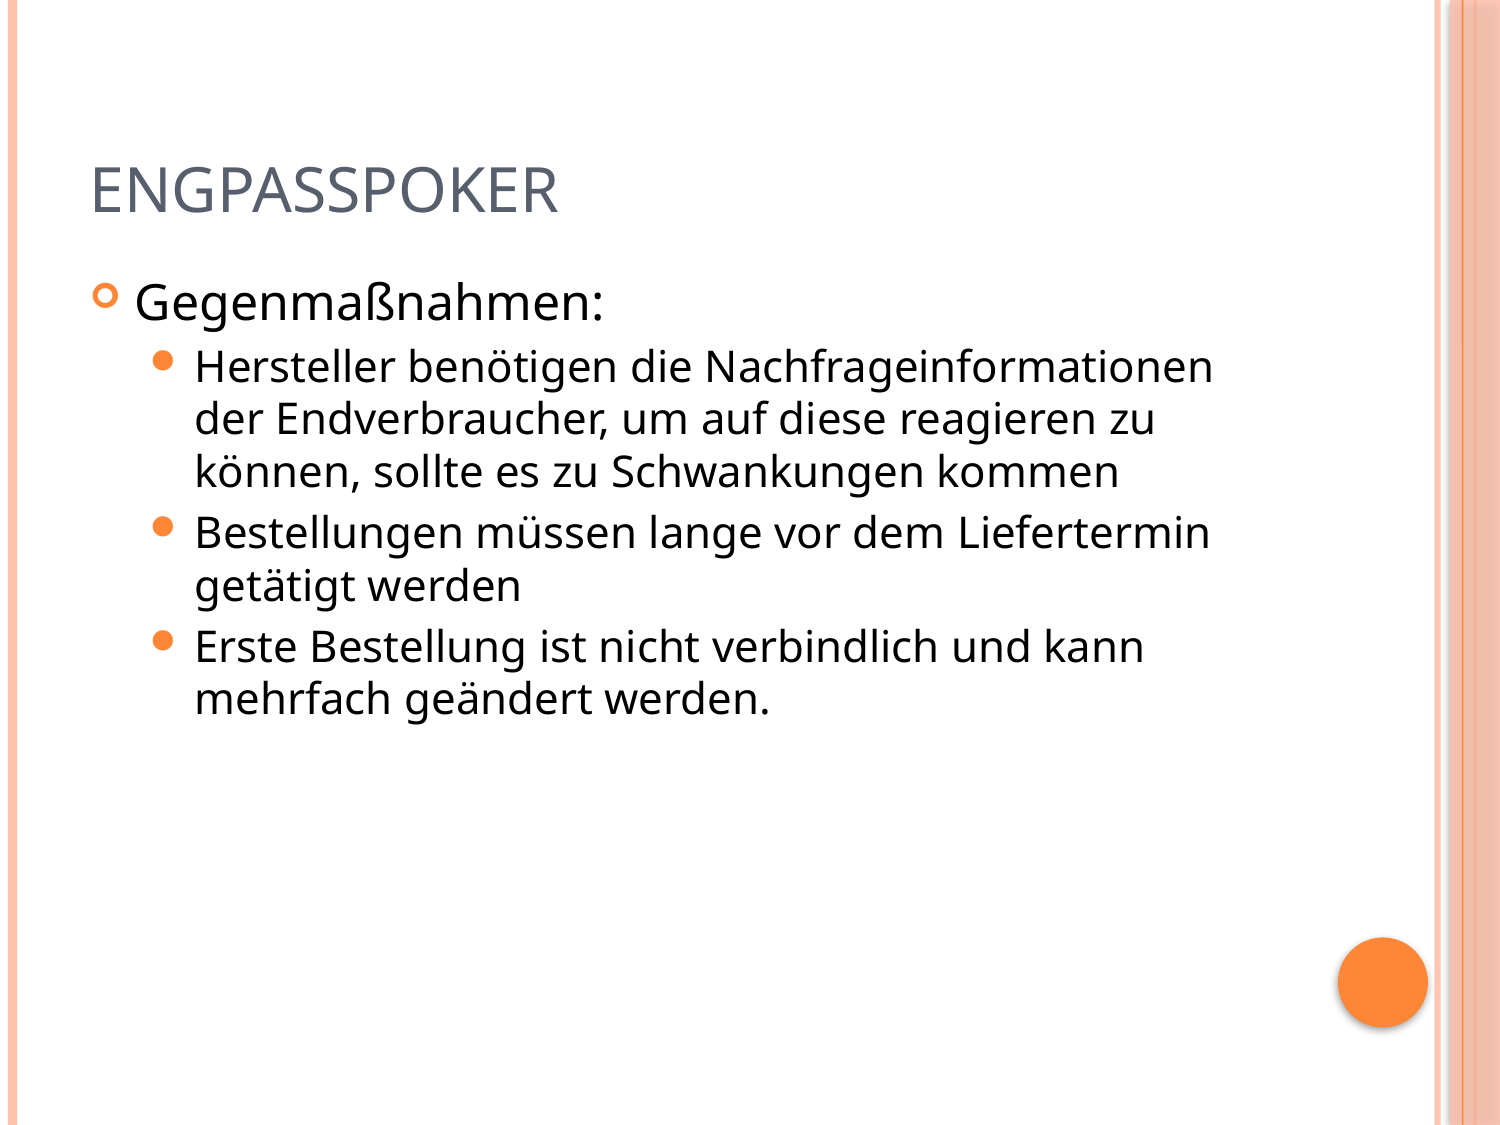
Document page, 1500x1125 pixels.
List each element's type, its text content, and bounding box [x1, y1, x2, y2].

title Engpasspoker [75, 45, 1300, 233]
list Gegenmaßnahmen: Hersteller benötigen die Nachfrageinformationen der Endverbraucher, um auf diese reagieren zu können, sollte es zu Schwankungen kommen Bestellungen müssen lange vor dem Liefertermin getätigt werden Erste Bestellung ist nicht verbindlich und kann mehrfach geändert werden. [75, 262, 1300, 1062]
